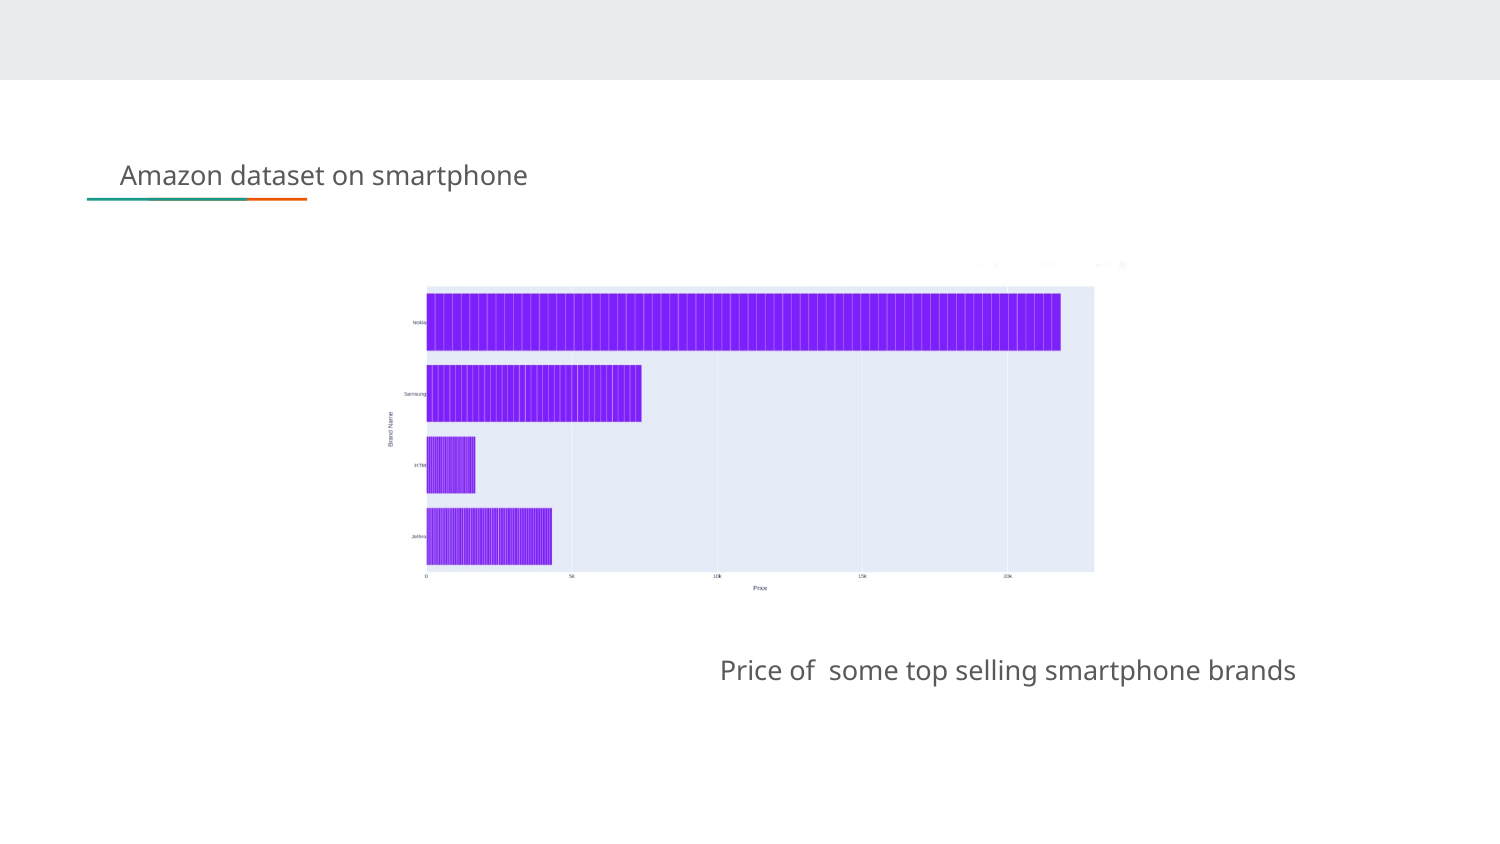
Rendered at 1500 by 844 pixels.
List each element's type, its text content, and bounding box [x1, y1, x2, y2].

list Amazon dataset on smartphone Price of some top selling smartphone brands [104, 138, 1364, 672]
picture [384, 257, 1132, 612]
